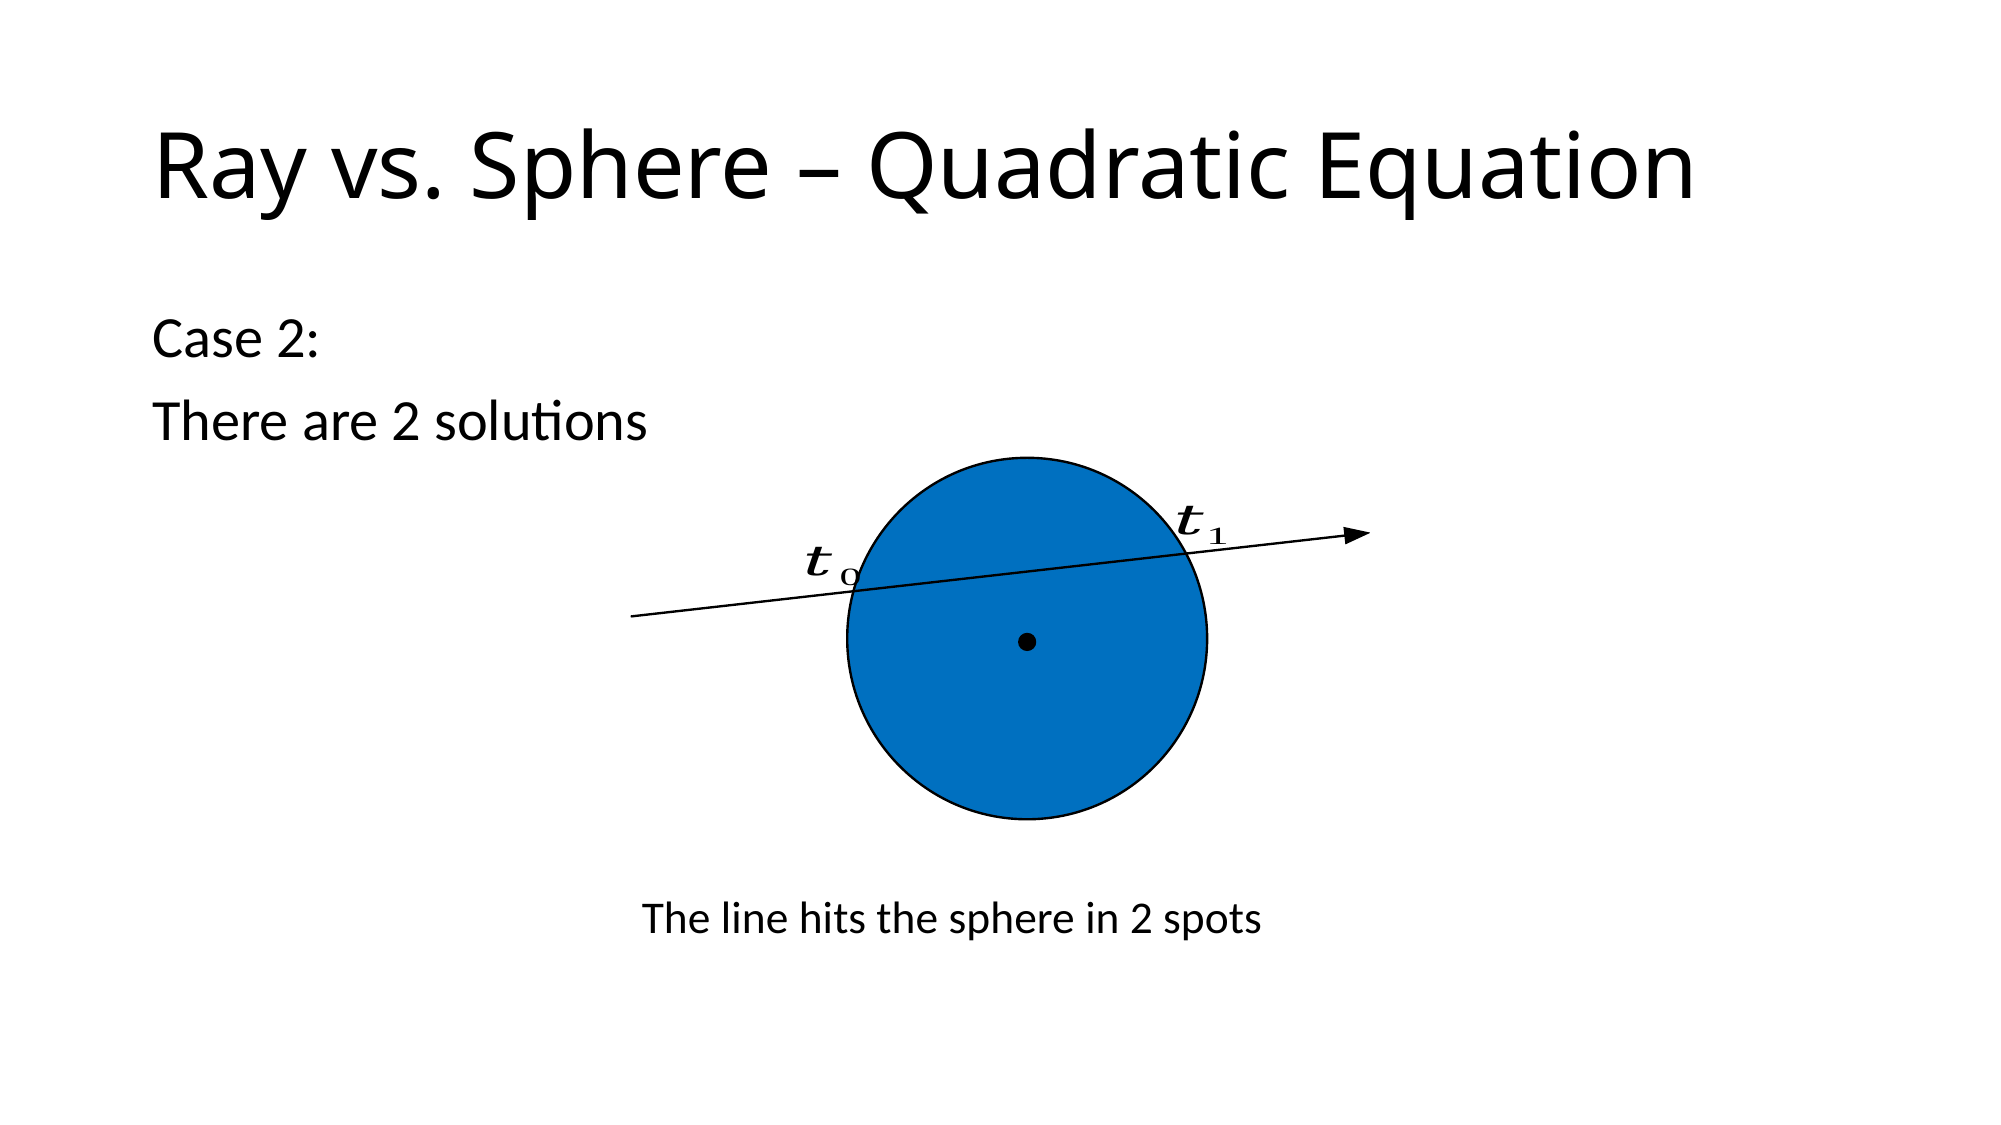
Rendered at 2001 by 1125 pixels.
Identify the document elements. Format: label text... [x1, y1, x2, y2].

title Ray vs. Sphere – Quadratic Equation [137, 59, 1863, 278]
picture [626, 452, 1370, 822]
text_box The line hits the sphere in 2 spots [626, 887, 1415, 981]
